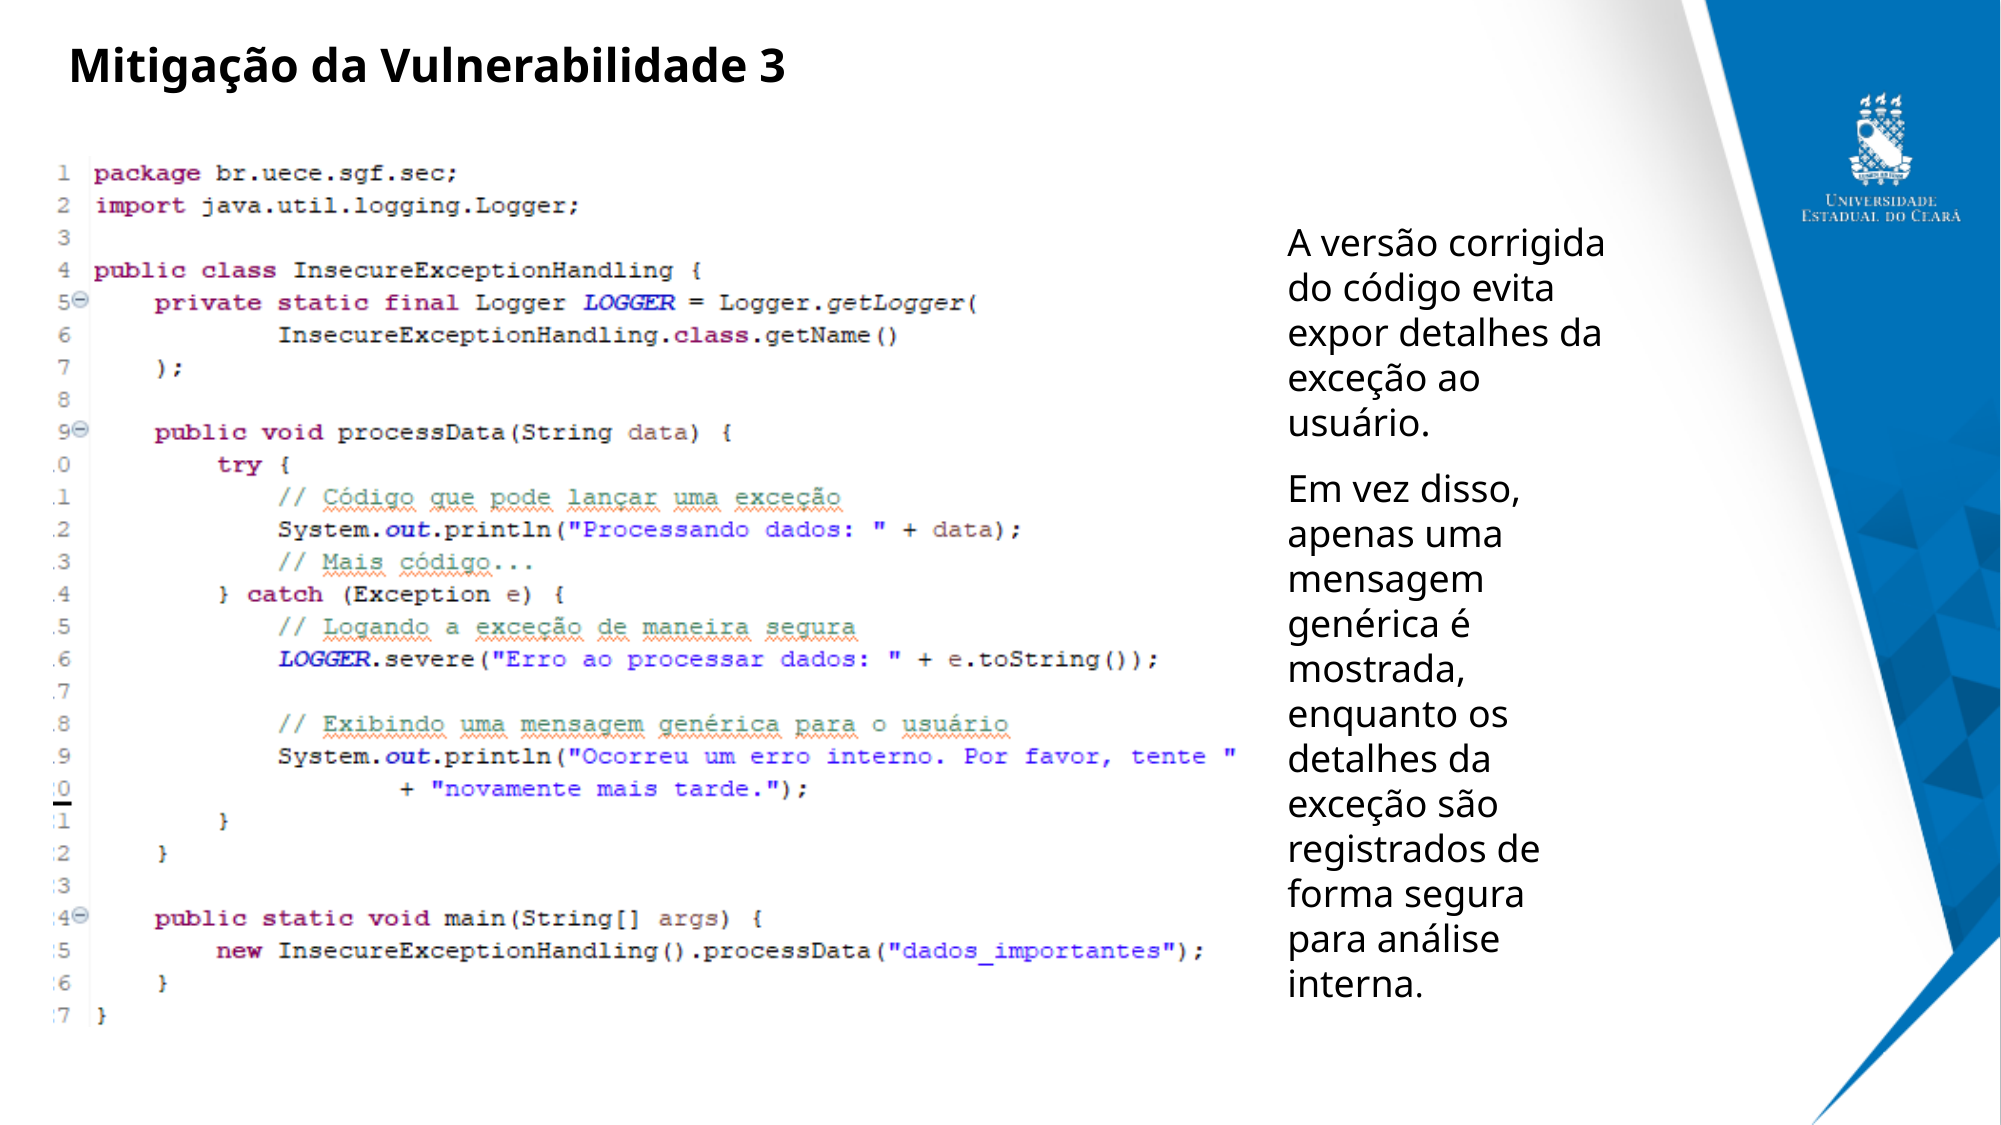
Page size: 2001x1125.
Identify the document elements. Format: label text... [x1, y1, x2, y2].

title Mitigação da Vulnerabilidade 3 [53, 28, 1579, 157]
text_box A versão corrigida do código evita expor detalhes da exceção ao usuário. Em vez disso, apenas uma mensagem genérica é mostrada, enquanto os detalhes da exceção são registrados de forma segura para análise interna. [1272, 211, 1626, 838]
picture [0, 0, 2000, 1125]
